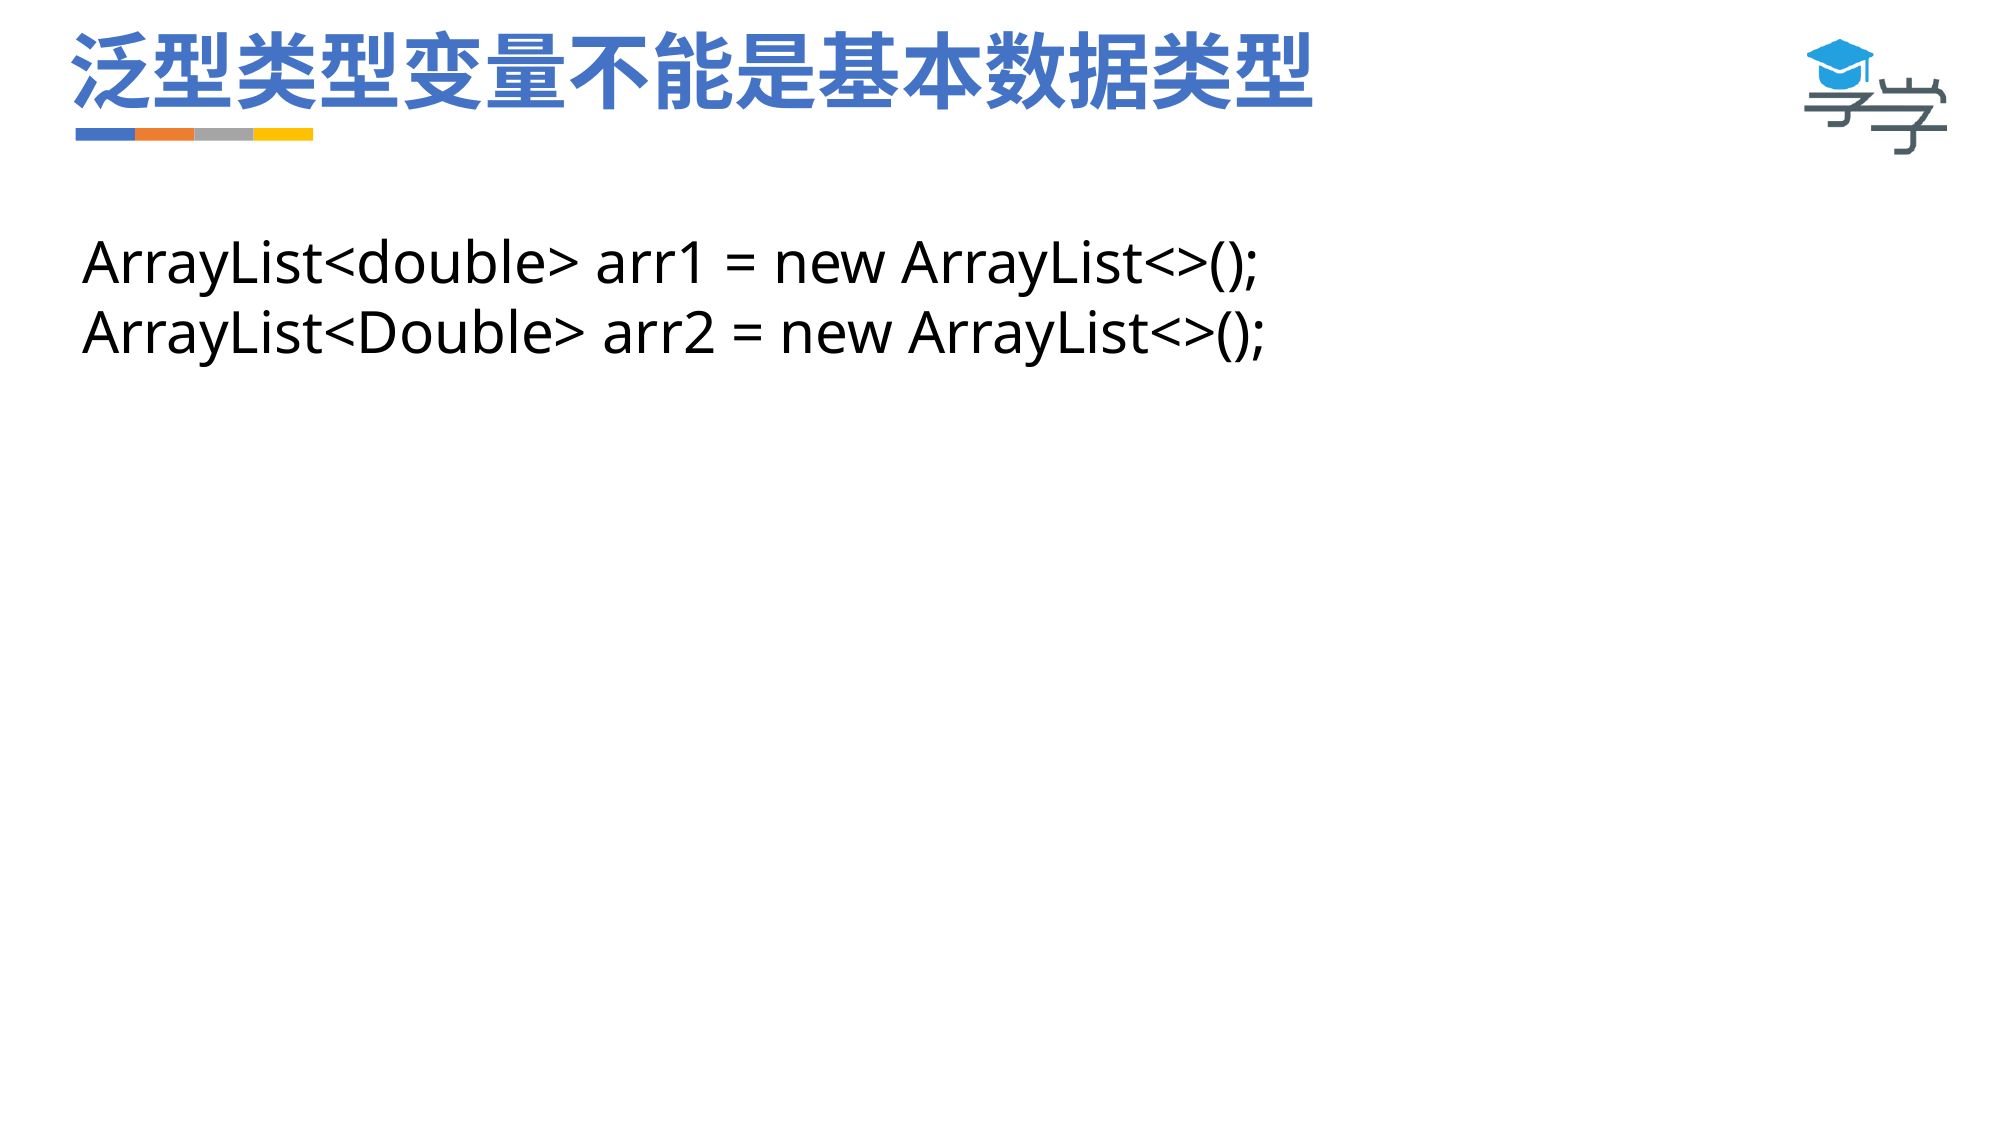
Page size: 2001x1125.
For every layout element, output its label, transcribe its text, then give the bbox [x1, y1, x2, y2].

title 泛型类型变量不能是基本数据类型 [53, 20, 1779, 129]
picture [1799, 20, 1952, 173]
text_box ArrayList<double> arr1 = new ArrayList<>(); ArrayList<Double> arr2 = new ArrayList<>(); [67, 217, 1819, 373]
